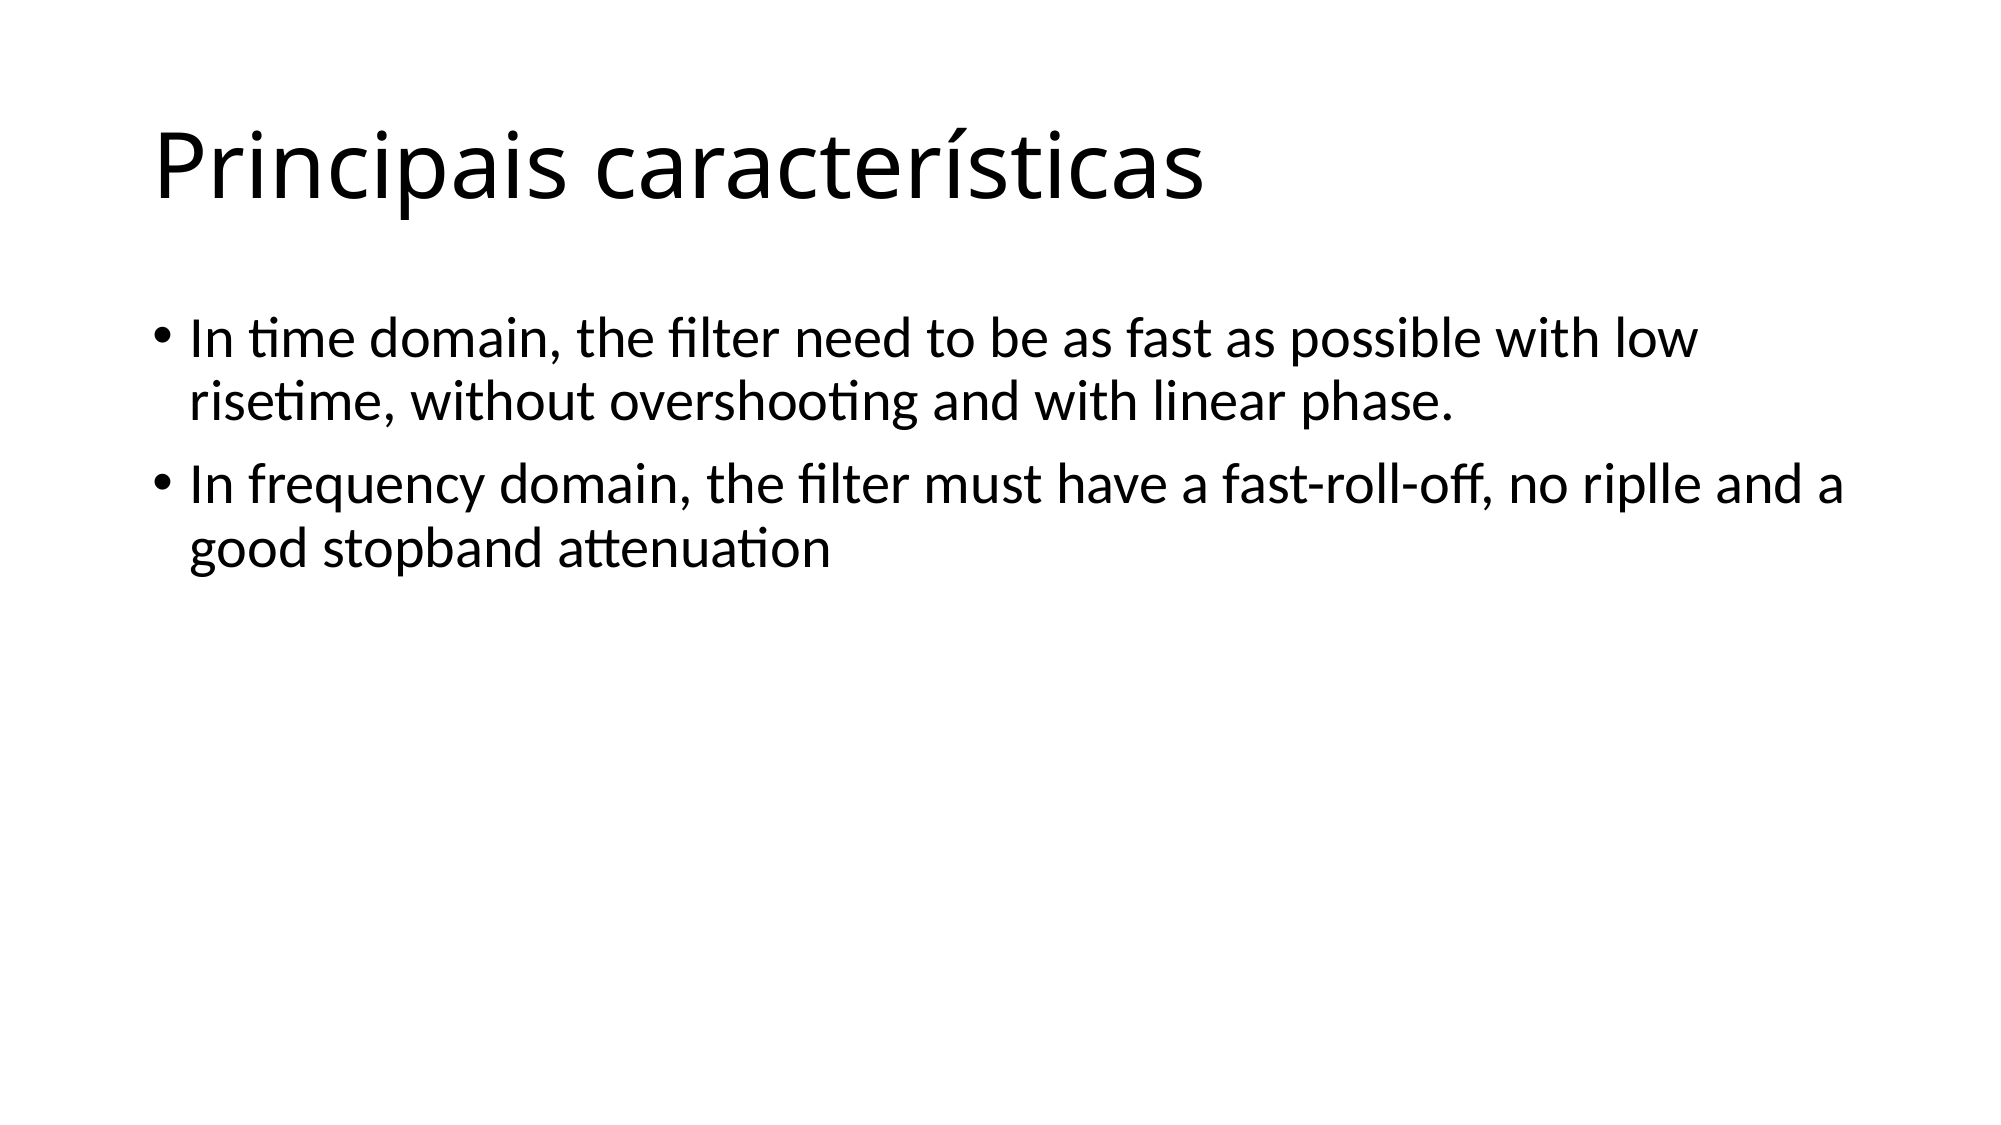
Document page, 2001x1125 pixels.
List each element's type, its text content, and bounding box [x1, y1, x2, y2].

title Principais características [137, 59, 1863, 278]
list In time domain, the filter need to be as fast as possible with low risetime, without overshooting and with linear phase. In frequency domain, the filter must have a fast-roll-off, no riplle and a good stopband attenuation [137, 299, 1863, 1014]
